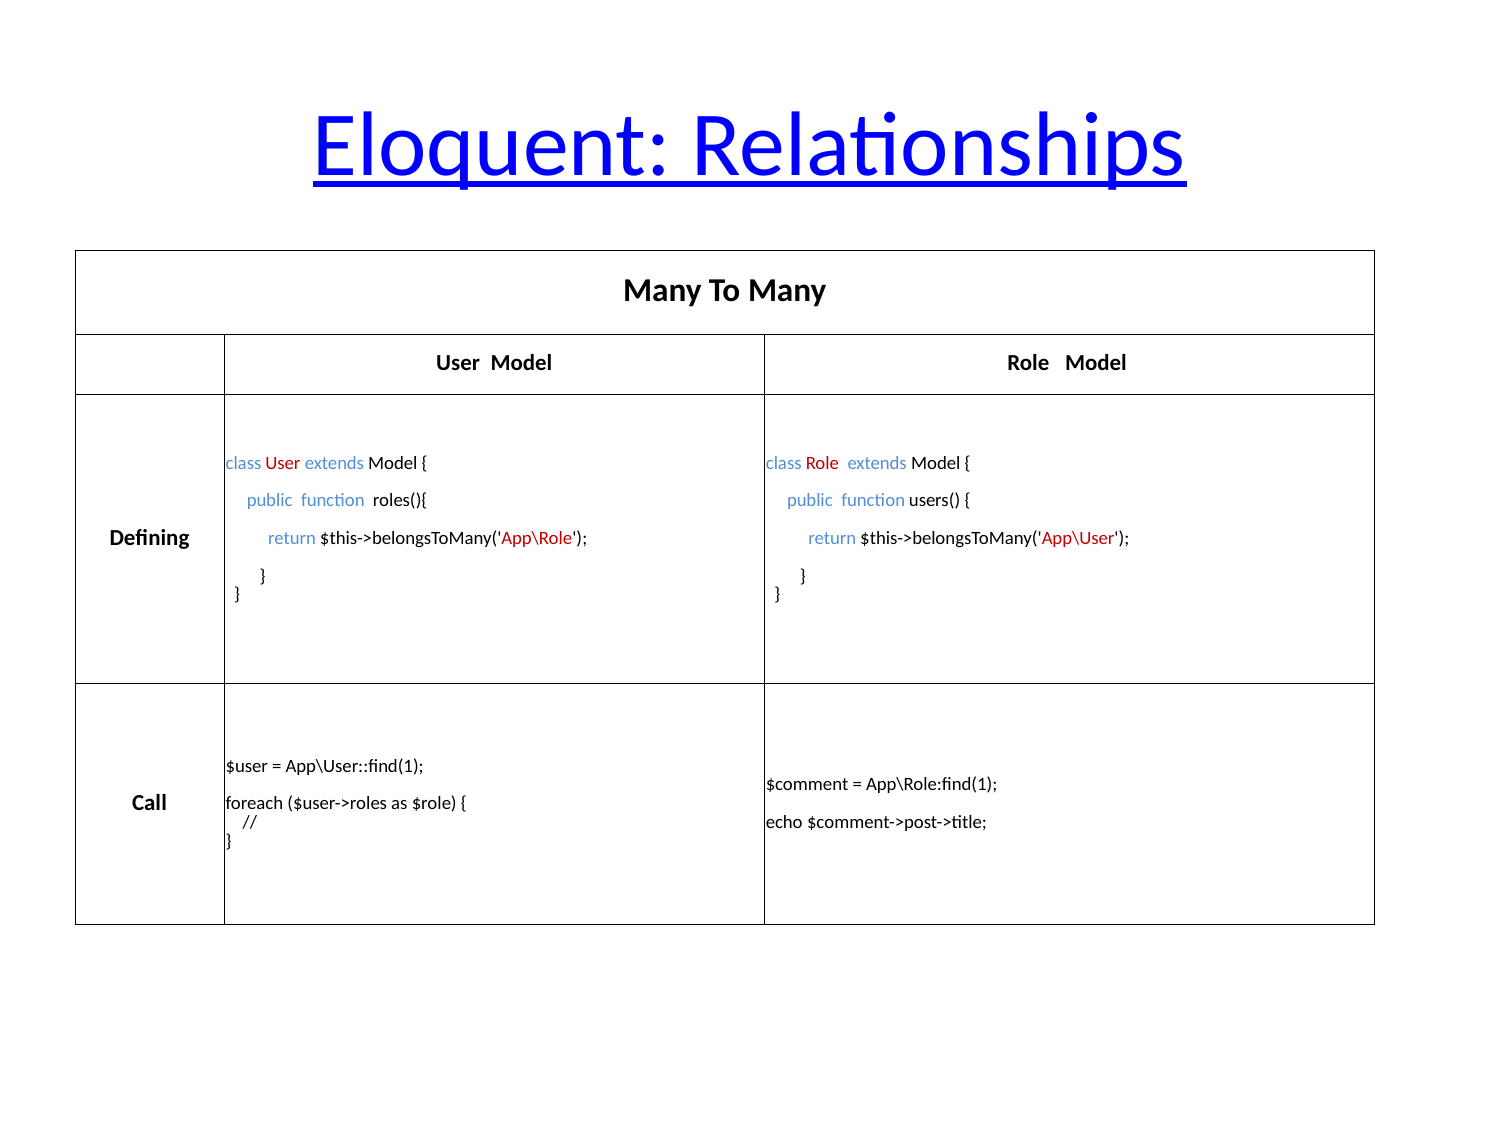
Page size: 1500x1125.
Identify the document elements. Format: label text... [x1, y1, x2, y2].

table_cell $comment = App\Role:find(1); echo $comment->post->title; [765, 684, 1374, 924]
table_cell User Model [225, 335, 764, 394]
table_cell class Role extends Model { public function users() { return $this->belongsToMany('App\User'); } } [765, 395, 1374, 683]
table_cell class User extends Model { public function roles(){ return $this->belongsToMany('App\Role'); } } [225, 395, 764, 683]
table_cell $user = App\User::find(1); foreach ($user->roles as $role) { // } [225, 684, 764, 924]
title Eloquent: Relationships [75, 45, 1425, 233]
table_cell Role Model [765, 335, 1374, 394]
table_cell Call [76, 684, 224, 924]
table_cell [76, 335, 224, 394]
table_header Many To Many [76, 251, 1374, 334]
table_cell Defining [76, 395, 224, 683]
